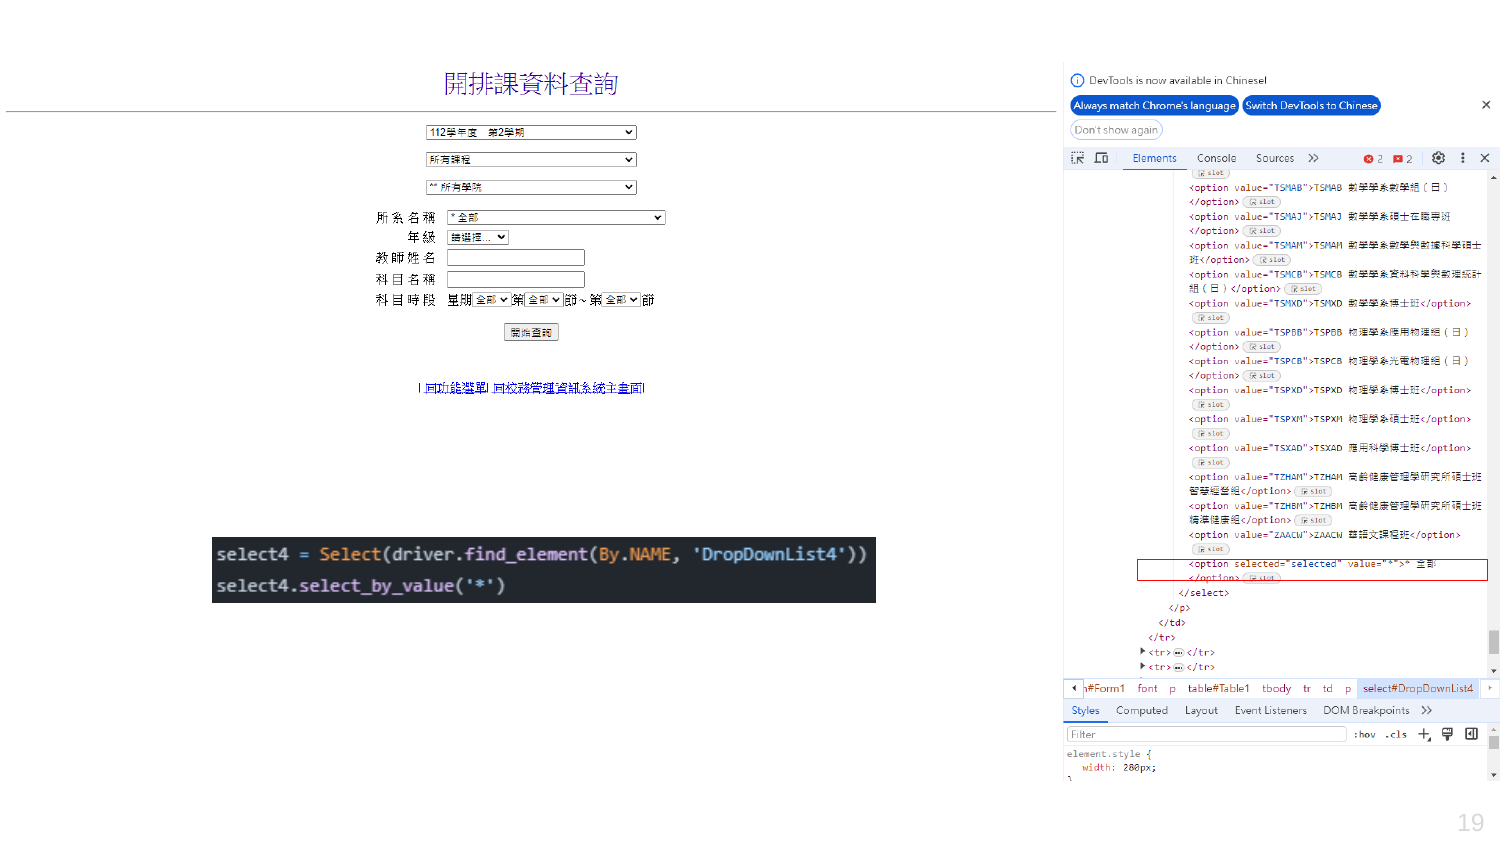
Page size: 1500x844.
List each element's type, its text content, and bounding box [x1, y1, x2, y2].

slide_number 19 [1162, 798, 1500, 844]
picture [0, 62, 1500, 782]
